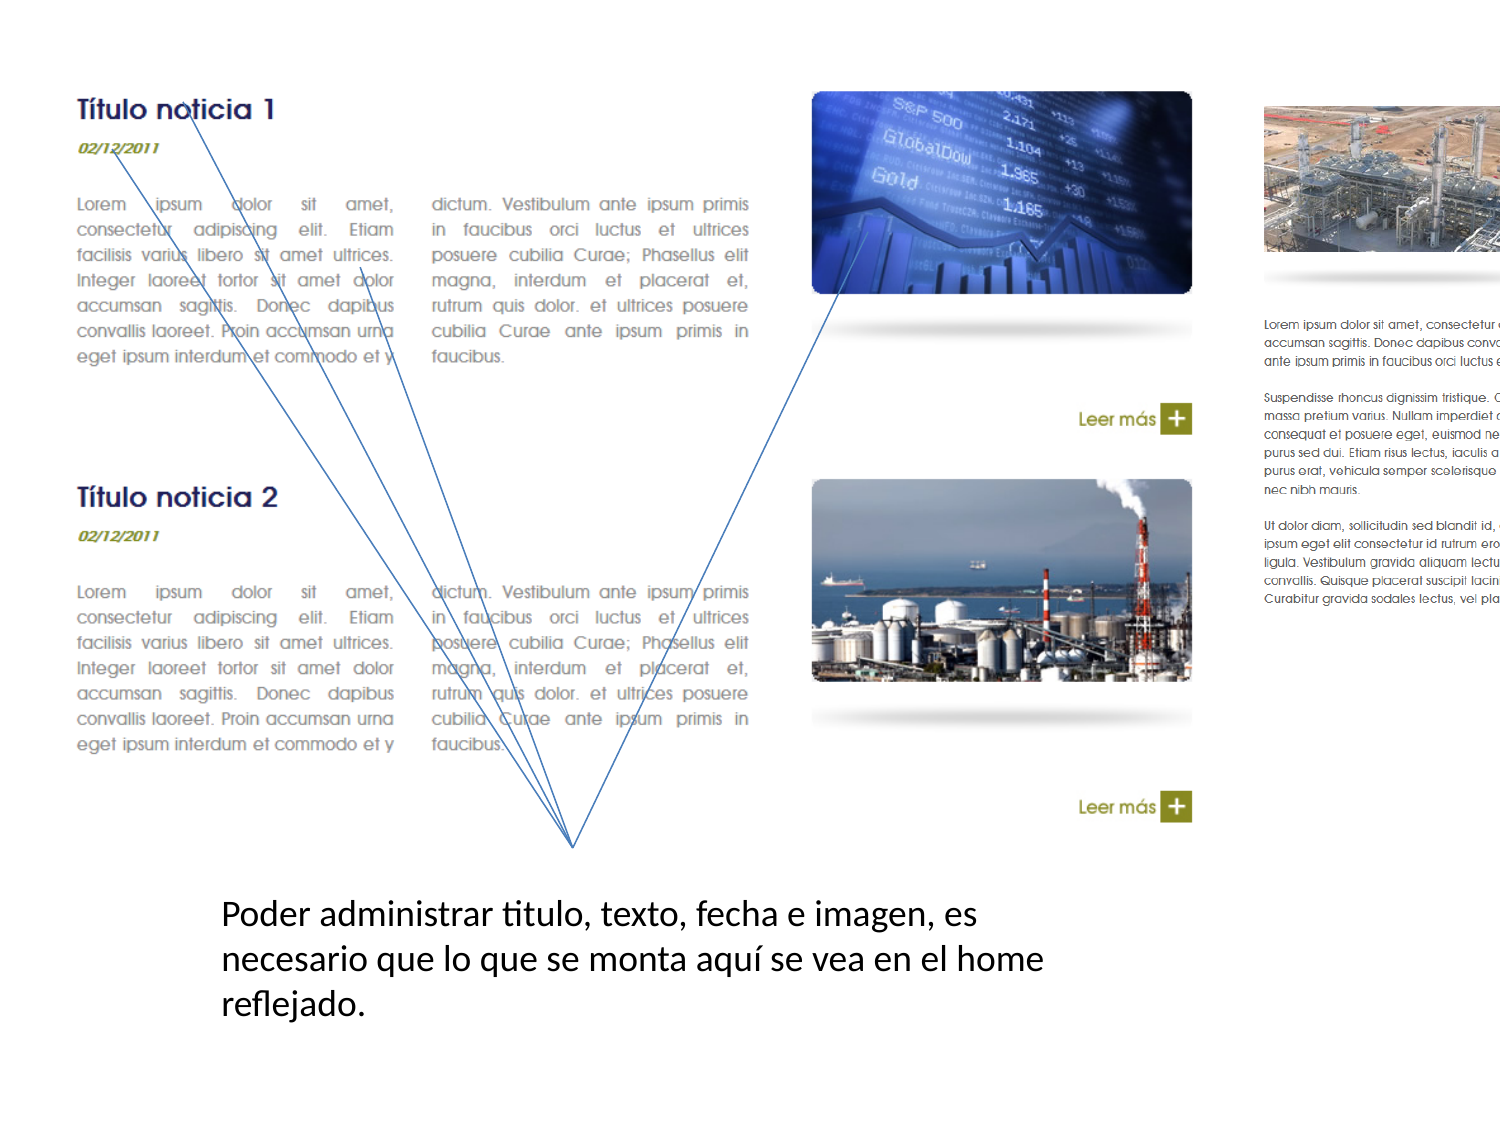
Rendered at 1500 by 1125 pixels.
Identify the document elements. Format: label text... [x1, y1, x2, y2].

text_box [111, 148, 574, 849]
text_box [182, 101, 574, 148]
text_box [359, 266, 567, 849]
picture [52, 66, 1234, 849]
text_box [572, 231, 869, 849]
picture [1257, 101, 1500, 695]
text_box Poder administrar titulo, texto, fecha e imagen, es necesario que lo que se monta aquí se vea en el home reflejado. [206, 881, 1117, 1032]
